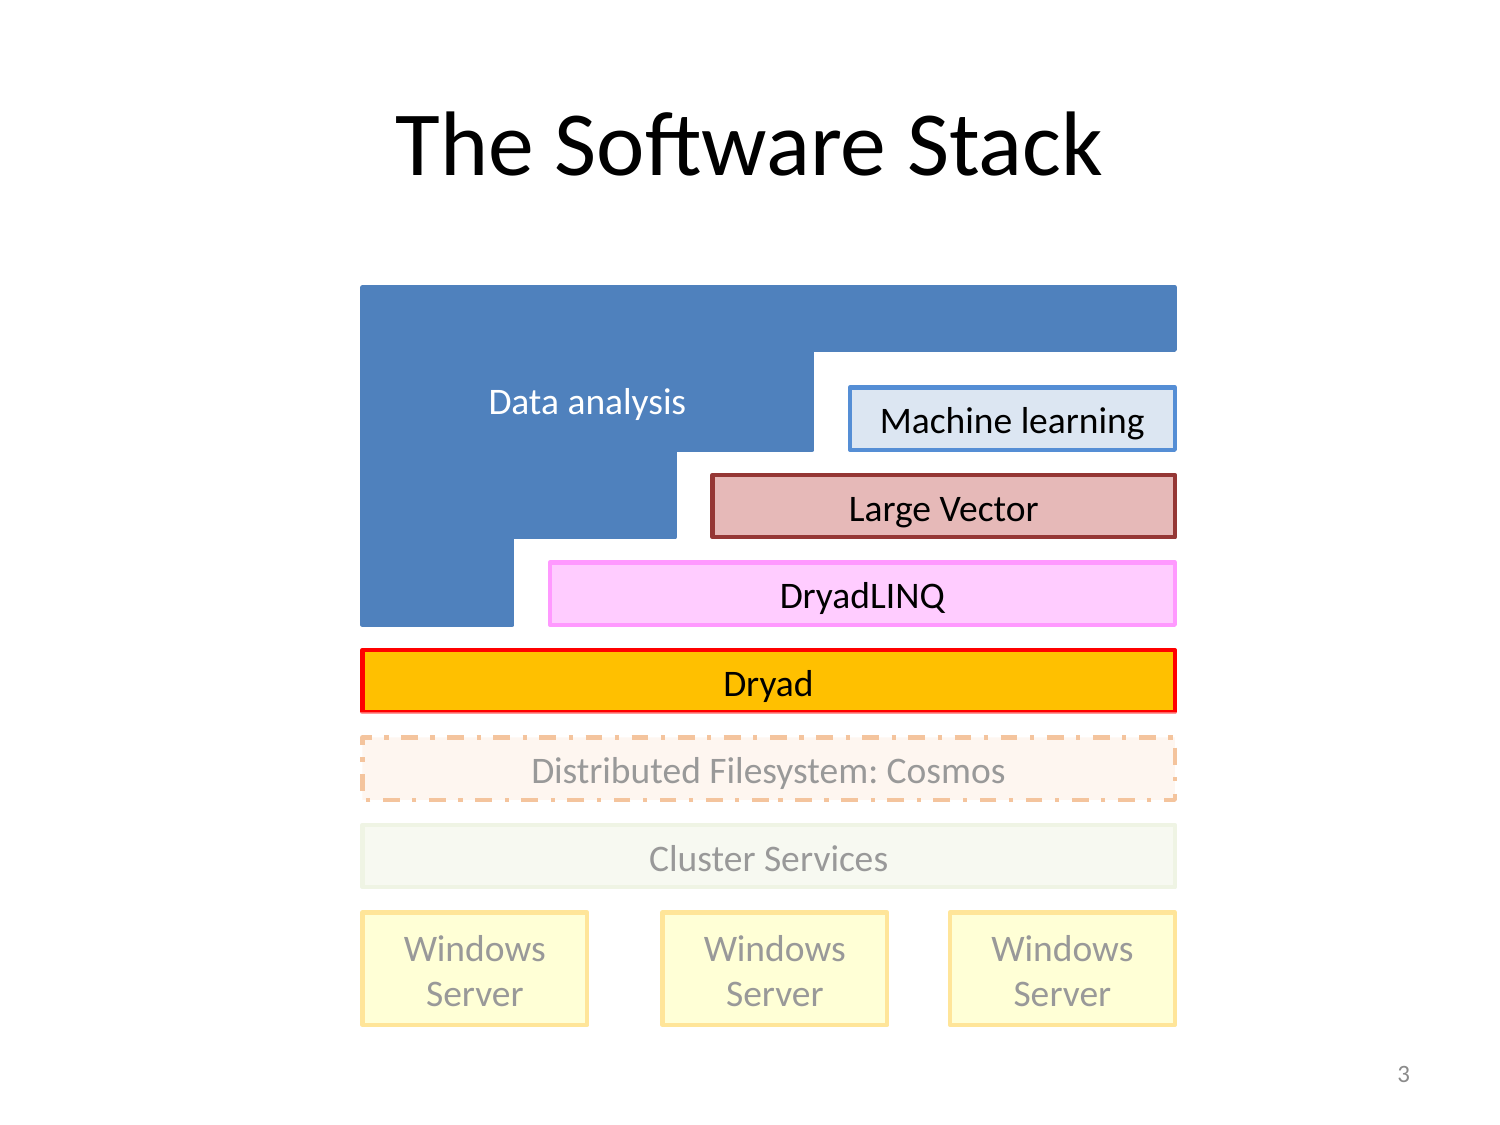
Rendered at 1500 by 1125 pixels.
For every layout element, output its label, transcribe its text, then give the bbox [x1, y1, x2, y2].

text_box Dryad [360, 648, 1177, 710]
title The Software Stack [75, 45, 1425, 233]
text_box Large Vector [710, 473, 1177, 539]
text_box Data analysis [360, 348, 814, 452]
text_box Machine learning [848, 385, 1177, 452]
slide_number 3 [1074, 1042, 1425, 1103]
text_box [360, 448, 677, 539]
text_box [360, 535, 514, 627]
text_box [273, 710, 1252, 1077]
text_box DryadLINQ [548, 560, 1177, 627]
text_box [360, 285, 1177, 352]
